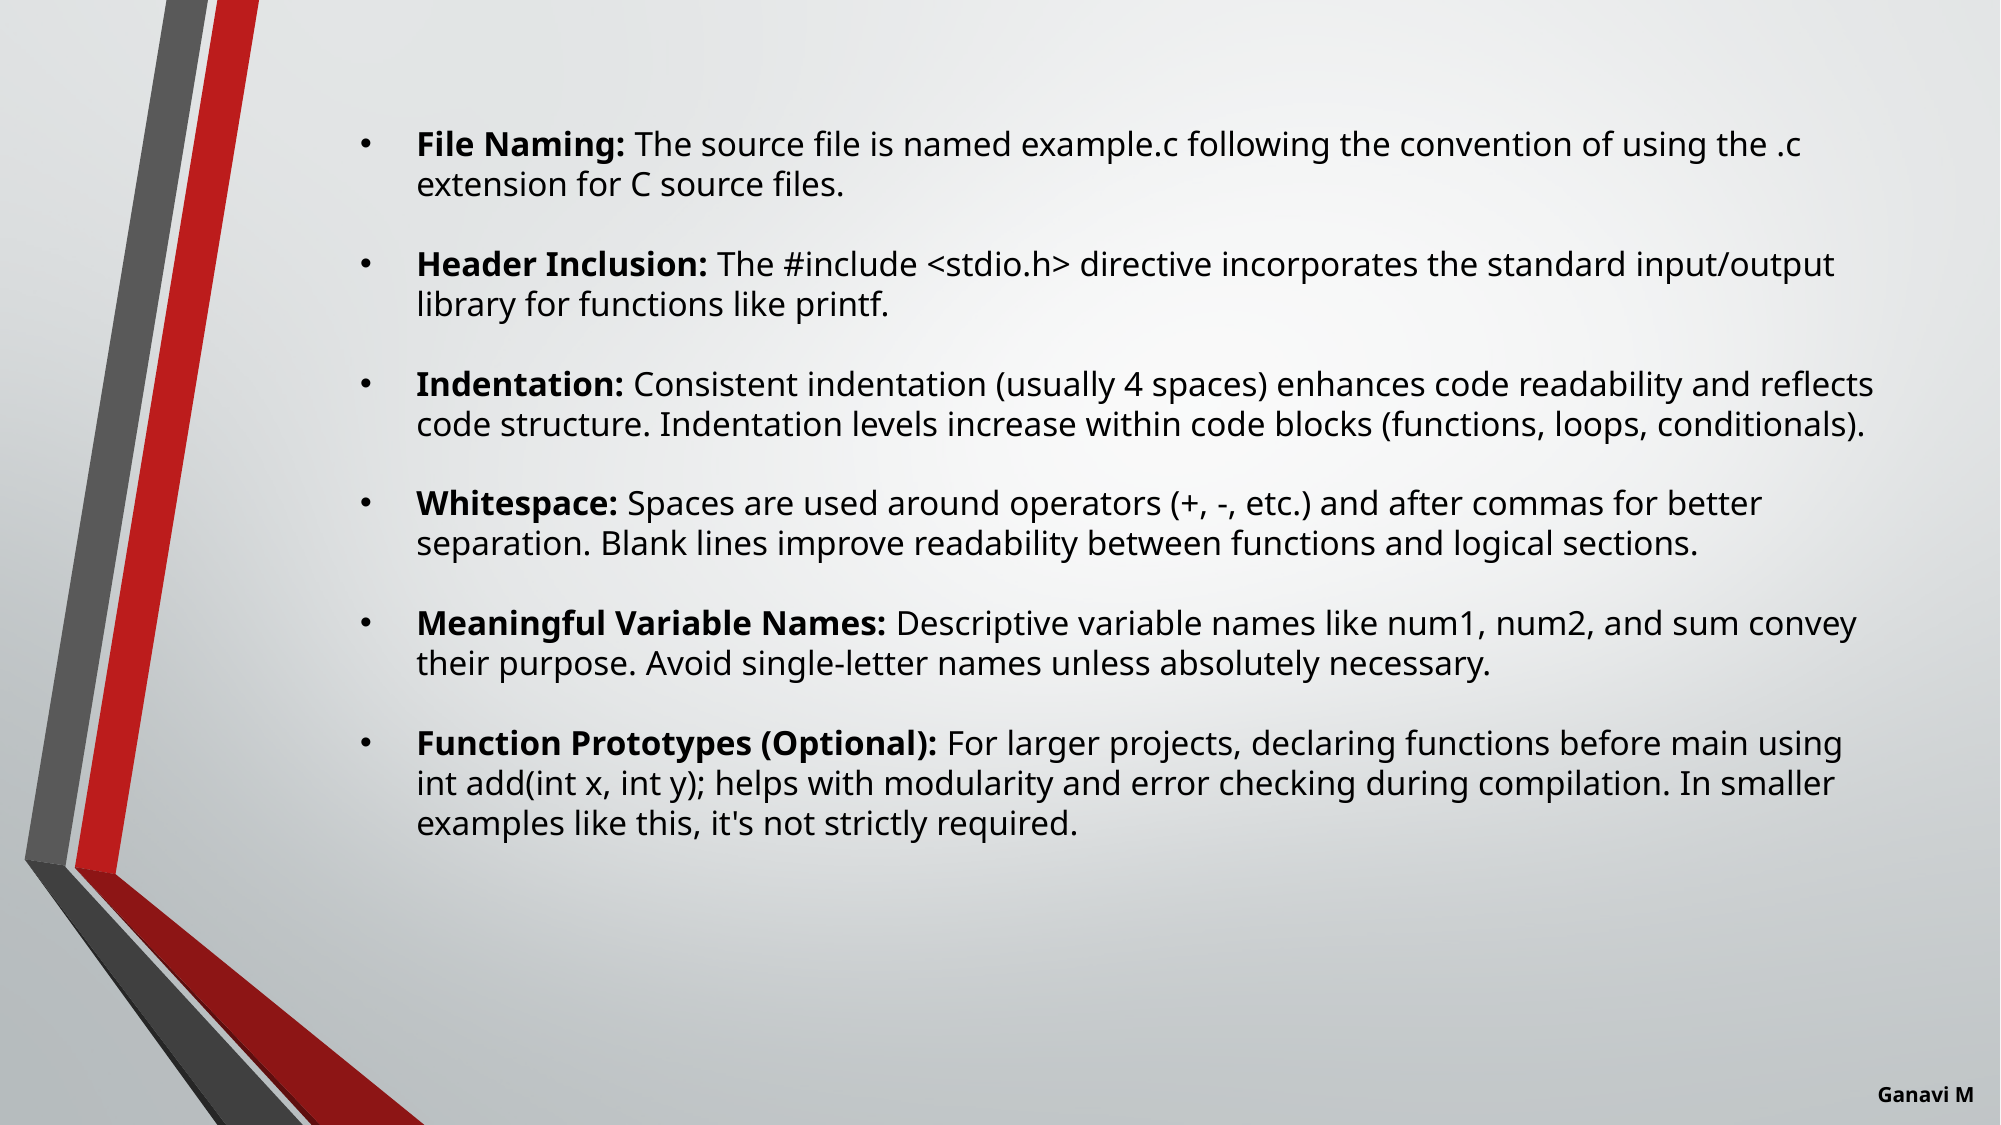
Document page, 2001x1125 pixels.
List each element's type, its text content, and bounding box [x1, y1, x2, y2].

text_box File Naming: The source file is named example.c following the convention of using the .c extension for C source files. Header Inclusion: The #include <stdio.h> directive incorporates the standard input/output library for functions like printf. Indentation: Consistent indentation (usually 4 spaces) enhances code readability and reflects code structure. Indentation levels increase within code blocks (functions, loops, conditionals). Whitespace: Spaces are used around operators (+, -, etc.) and after commas for better separation. Blank lines improve readability between functions and logical sections. Meaningful Variable Names: Descriptive variable names like num1, num2, and sum convey their purpose. Avoid single-letter names unless absolutely necessary. Function Prototypes (Optional): For larger projects, declaring functions before main using int add(int x, int y); helps with modularity and error checking during compilation. In smaller examples like this, it's not strictly required. [345, 115, 1905, 930]
footer Ganavi M [1862, 1064, 2000, 1125]
